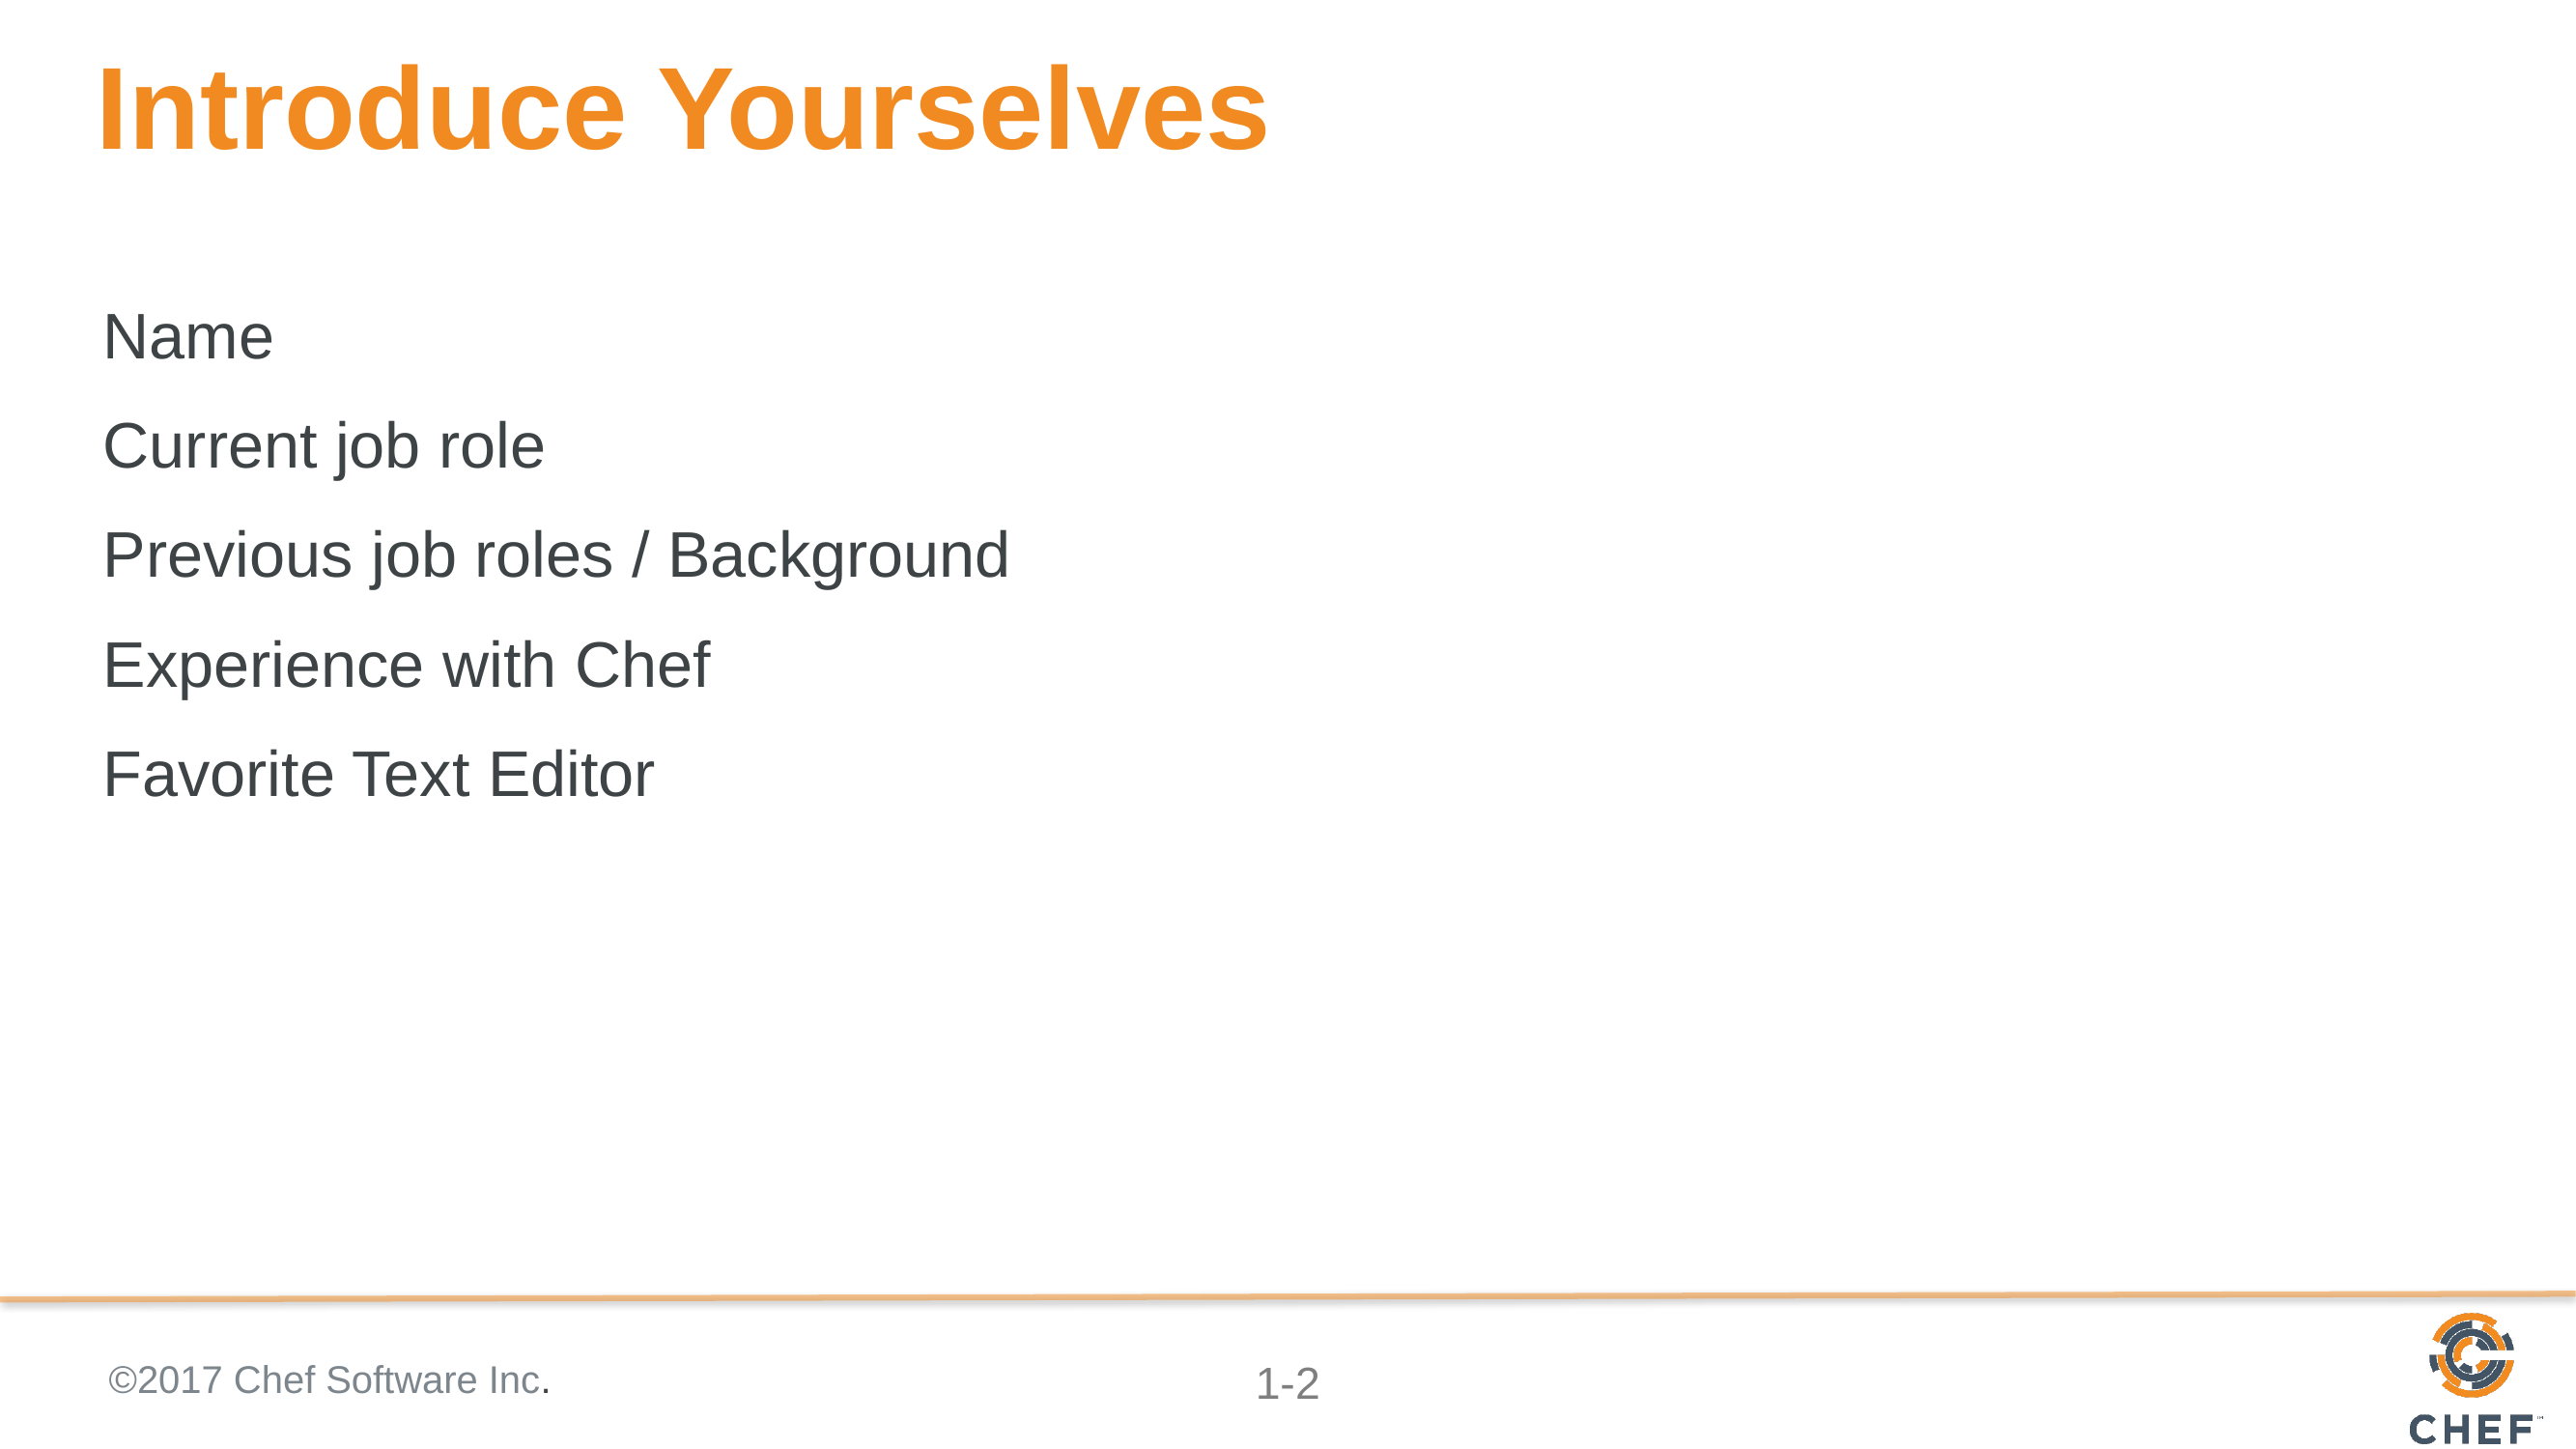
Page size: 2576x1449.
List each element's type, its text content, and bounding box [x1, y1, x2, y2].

list Name Current job role Previous job roles / Background Experience with Chef Favorite Text Editor [102, 294, 2464, 1142]
picture [2399, 1297, 2551, 1449]
title Introduce Yourselves [96, 48, 2463, 180]
